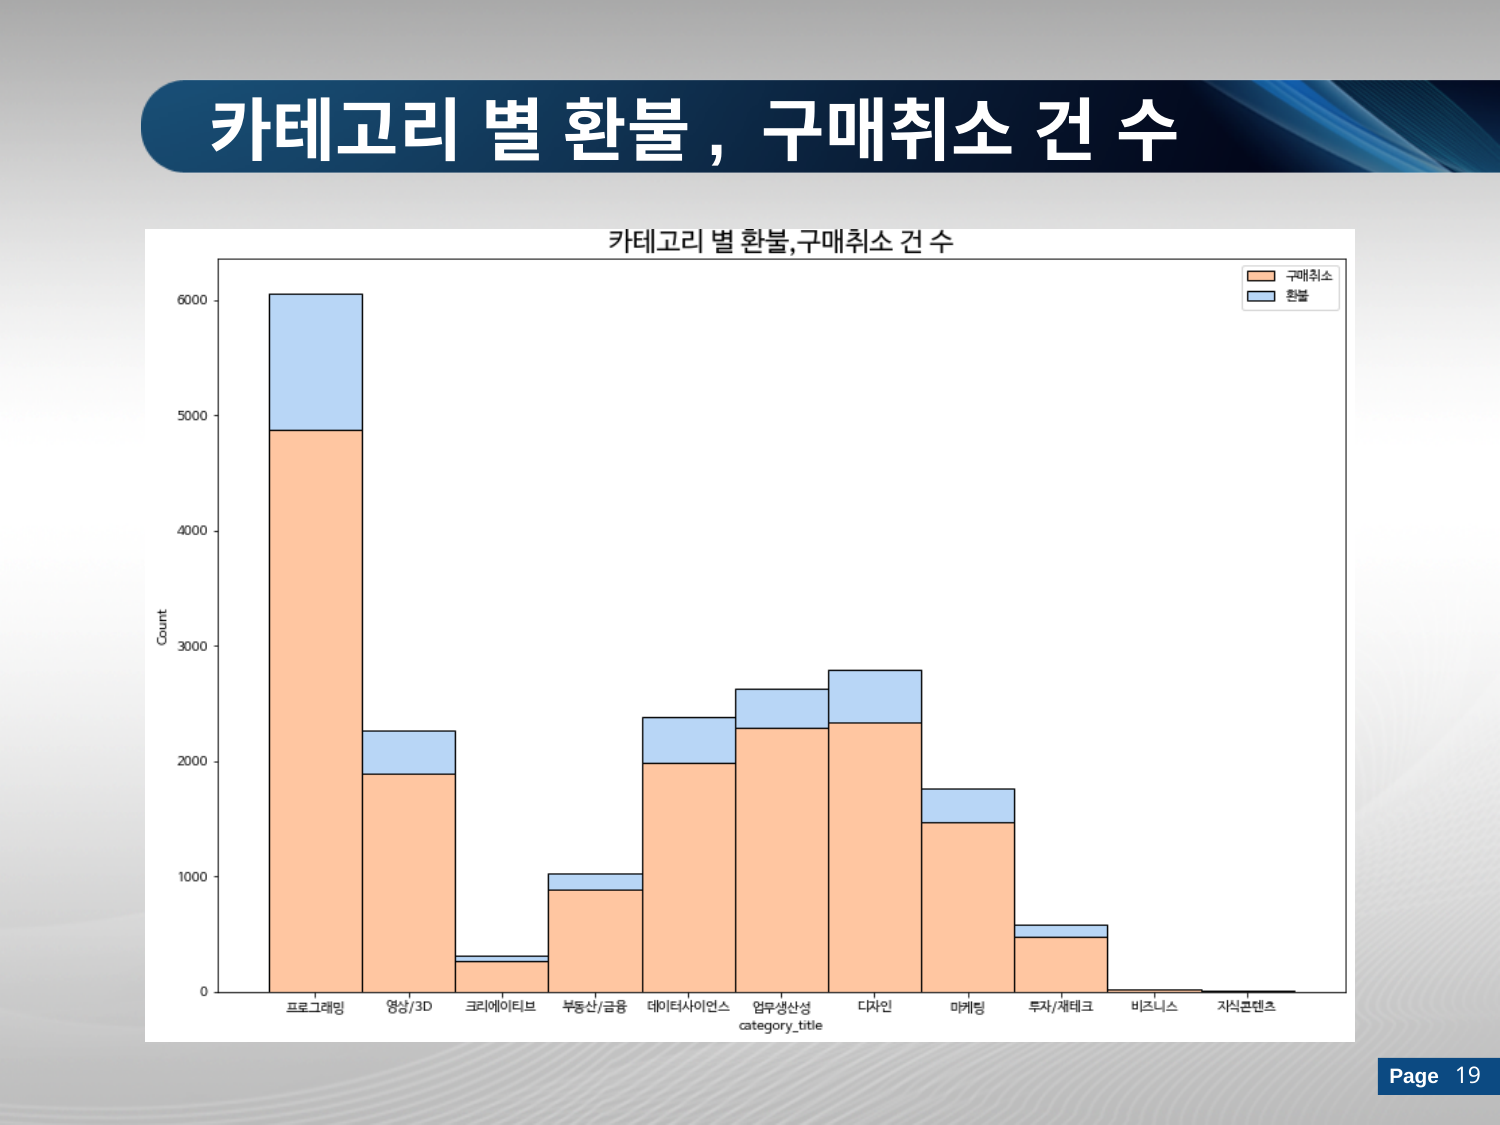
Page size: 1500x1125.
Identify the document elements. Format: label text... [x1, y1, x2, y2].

title 카테고리 별 환불, 구매취소 건 수 [194, 79, 1500, 178]
picture [0, 0, 1500, 1125]
